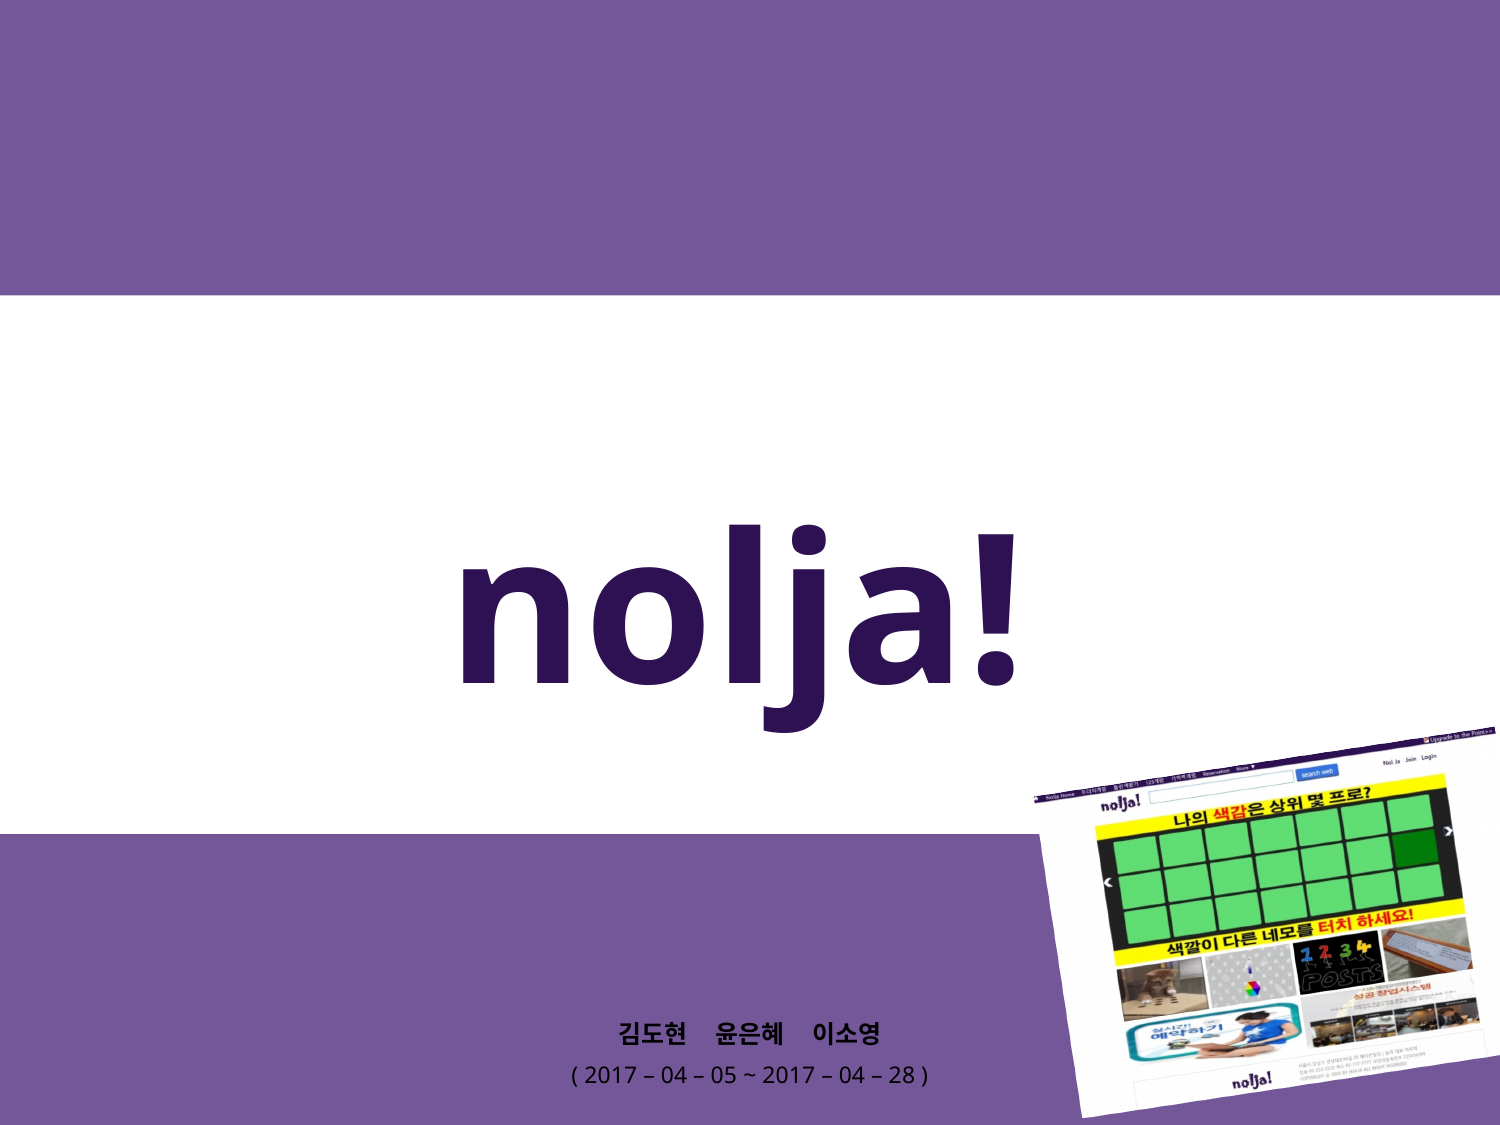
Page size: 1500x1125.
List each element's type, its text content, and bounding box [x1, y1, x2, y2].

text_box ( 2017 – 04 – 05 ~ 2017 – 04 – 28 ) [556, 1053, 944, 1096]
text_box [0, 0, 1500, 297]
text_box 김도현 윤은혜 이소영 [603, 1011, 897, 1053]
picture [1034, 727, 1500, 1118]
text_box nolja! [382, 468, 1092, 733]
text_box [0, 832, 1500, 1125]
